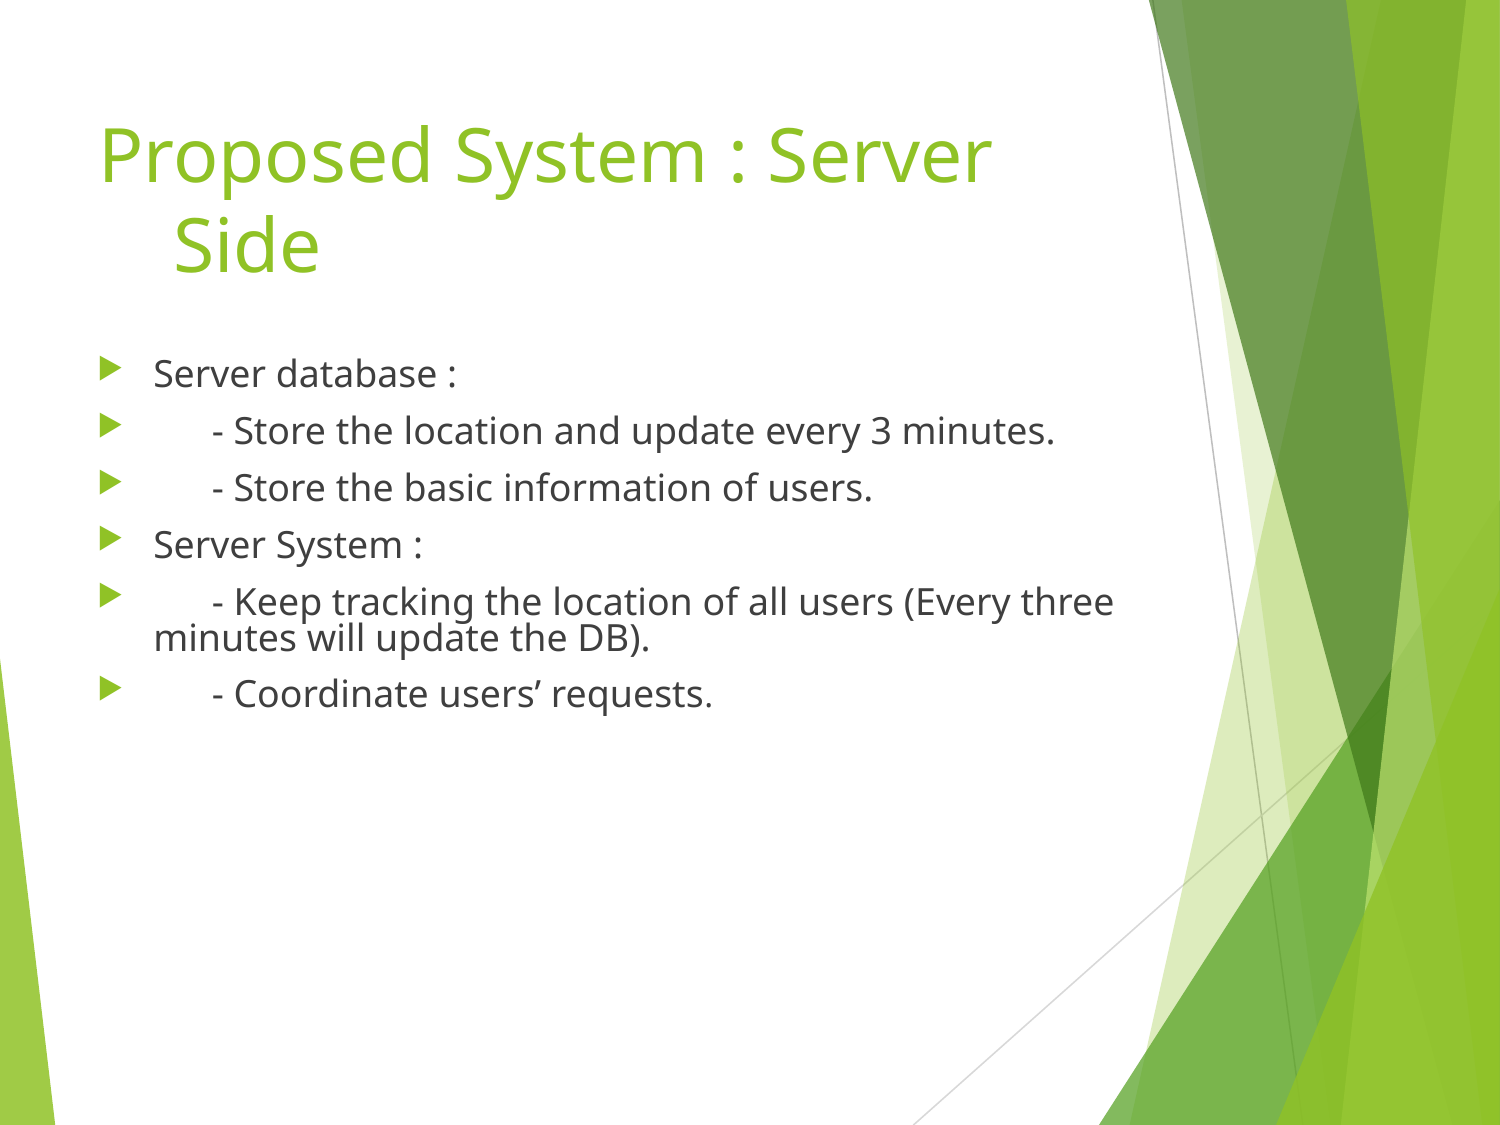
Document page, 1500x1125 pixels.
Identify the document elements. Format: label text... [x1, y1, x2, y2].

list Server database : - Store the location and update every 3 minutes. - Store the basic information of users. Server System : - Keep tracking the location of all users (Every three minutes will update the DB). - Coordinate users’ requests. [81, 351, 1140, 989]
title Proposed System : Server Side [83, 99, 1142, 317]
